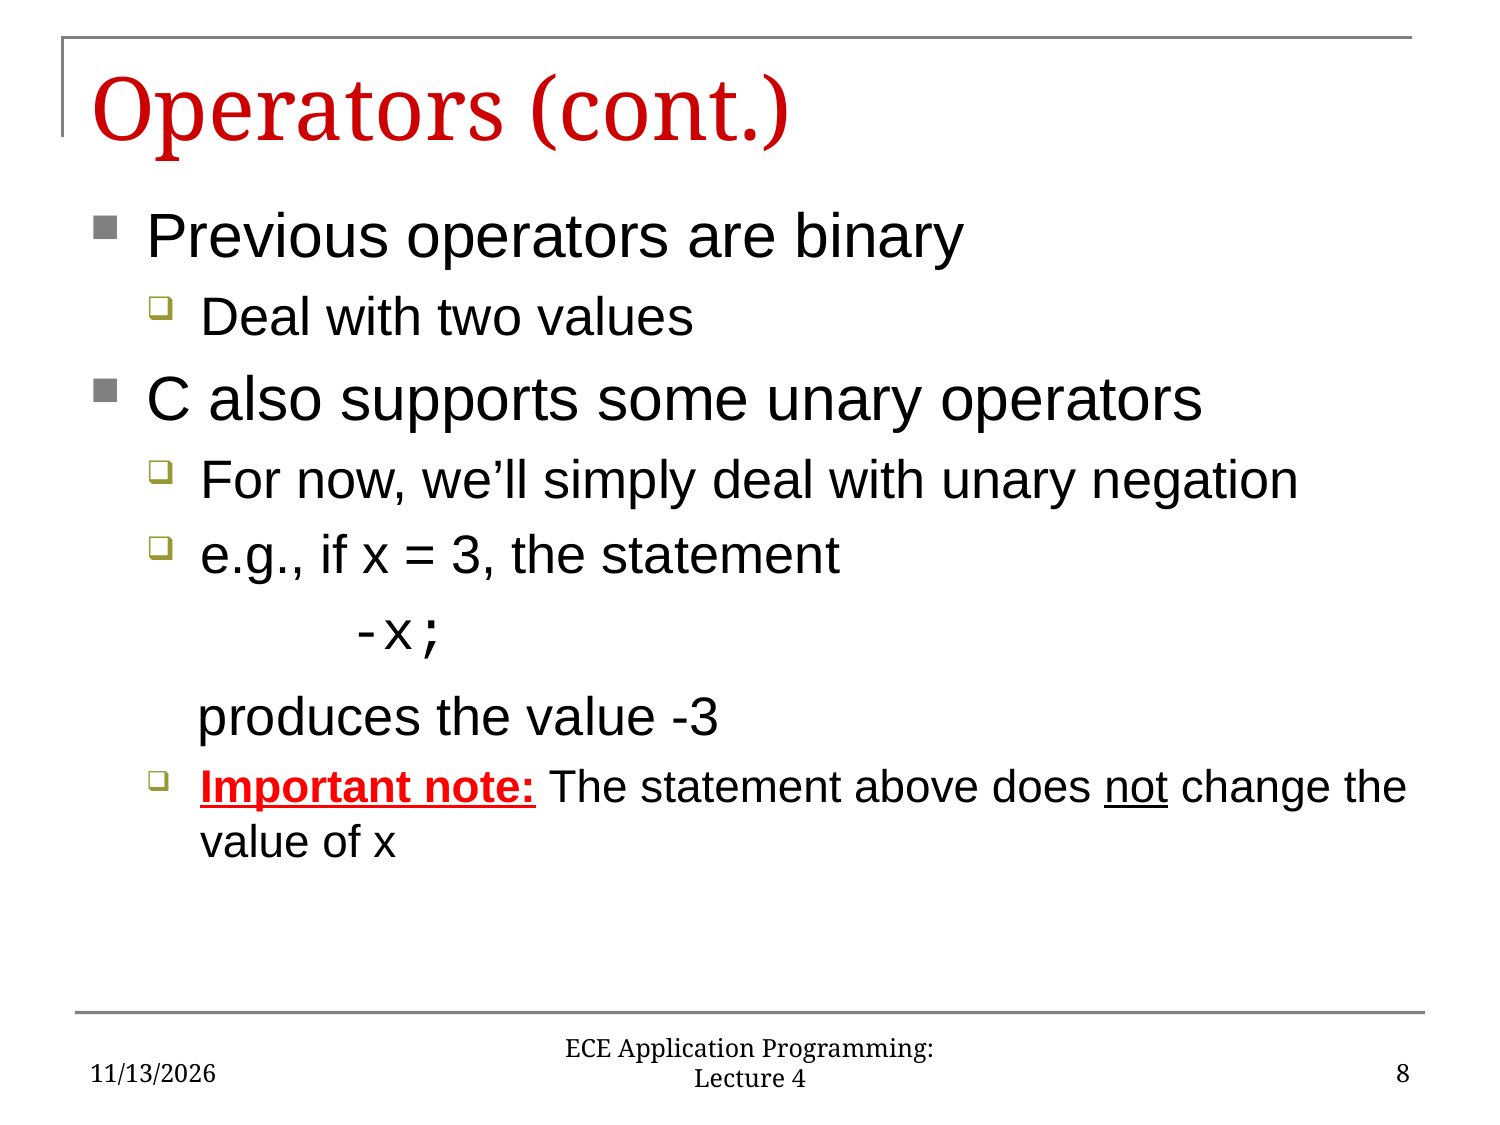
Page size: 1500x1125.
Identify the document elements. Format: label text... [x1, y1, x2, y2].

slide_number 8 [1074, 1023, 1426, 1100]
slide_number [74, 1023, 426, 1100]
title Operators (cont.) [75, 45, 1425, 163]
footer ECE Application Programming: Lecture 4 [512, 1024, 988, 1101]
list Previous operators are binary Deal with two values C also supports some unary operators For now, we’ll simply deal with unary negation e.g., if x = 3, the statement -x; produces the value -3 Important note: The statement above does not change the value of x [75, 187, 1425, 1006]
